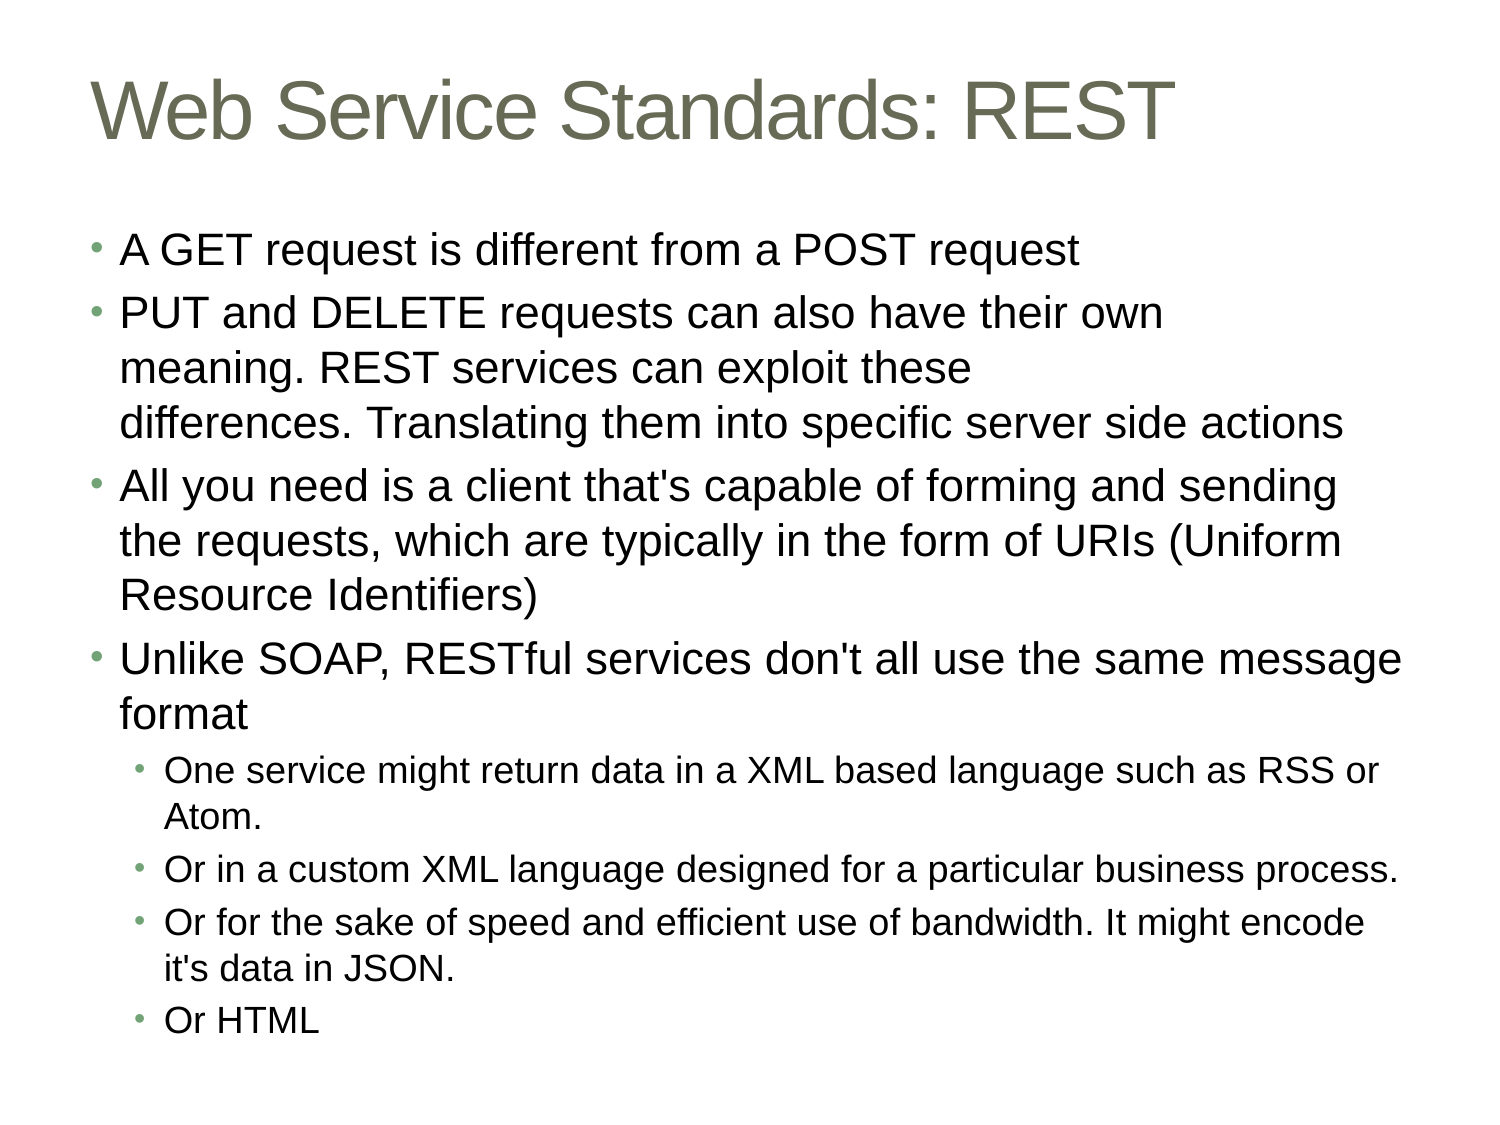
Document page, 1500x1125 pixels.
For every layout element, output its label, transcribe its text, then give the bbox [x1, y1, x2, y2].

title Web Service Standards: REST [75, 24, 1425, 188]
list A GET request is different from a POST request PUT and DELETE requests can also have their own meaning. REST services can exploit these differences. Translating them into specific server side actions All you need is a client that's capable of forming and sending the requests, which are typically in the form of URIs (Uniform Resource Identifiers) Unlike SOAP, RESTful services don't all use the same message format One service might return data in a XML based language such as RSS or Atom. Or in a custom XML language designed for a particular business process. Or for the sake of speed and efficient use of bandwidth. It might encode it's data in JSON. Or HTML [75, 212, 1425, 1075]
